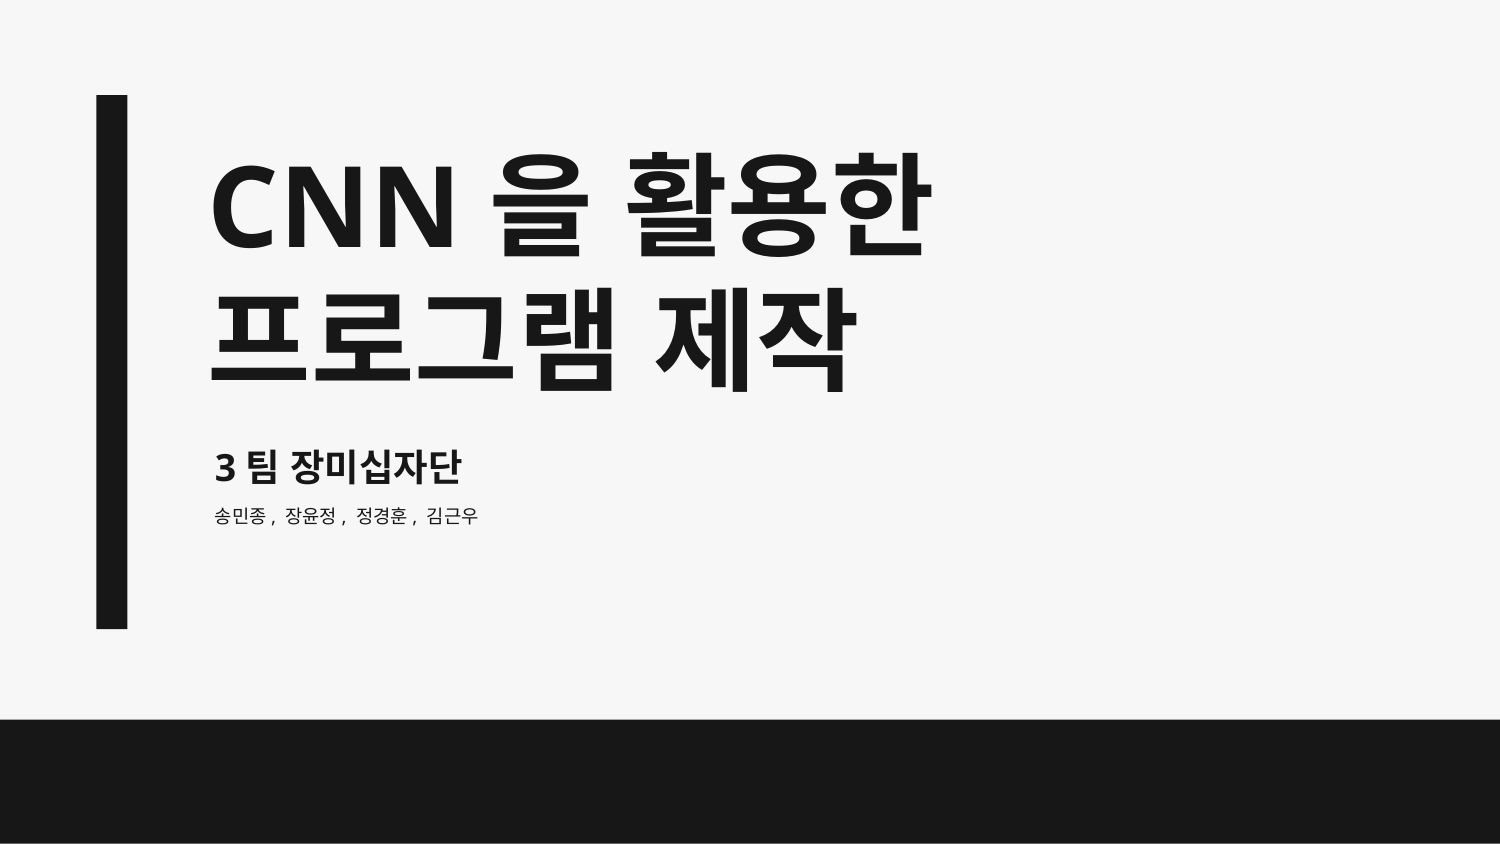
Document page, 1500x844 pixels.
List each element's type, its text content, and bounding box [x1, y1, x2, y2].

text_box 송민종, 장윤정, 정경훈, 김근우 [203, 499, 1189, 534]
text_box 3팀 장미십자단 [203, 438, 1189, 495]
text_box CNN을 활용한 프로그램 제작 [196, 128, 1374, 411]
text_box [96, 95, 128, 630]
